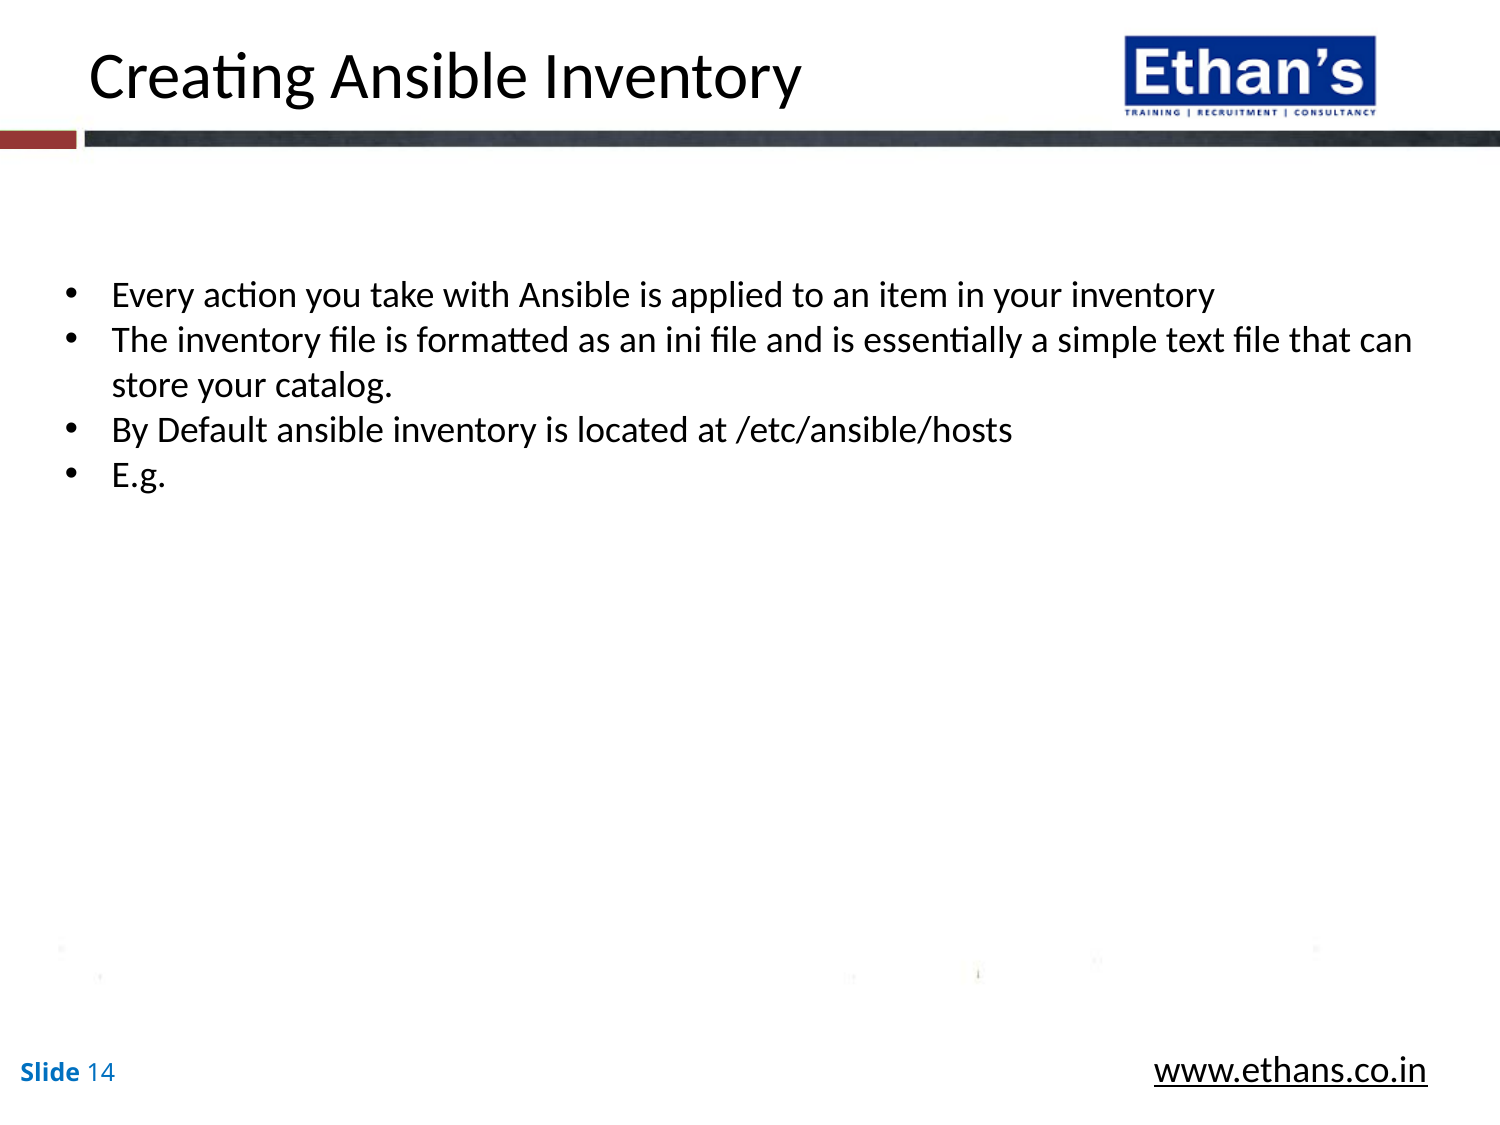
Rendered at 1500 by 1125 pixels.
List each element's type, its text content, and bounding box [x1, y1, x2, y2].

picture [0, 0, 1500, 262]
text_box Creating Ansible Inventory [75, 24, 1100, 262]
text_box Every action you take with Ansible is applied to an item in your inventory The inventory file is formatted as an ini file and is essentially a simple text file that can store your catalog. By Default ansible inventory is located at /etc/ansible/hosts E.g. [50, 262, 1500, 548]
picture [0, 149, 1500, 1125]
